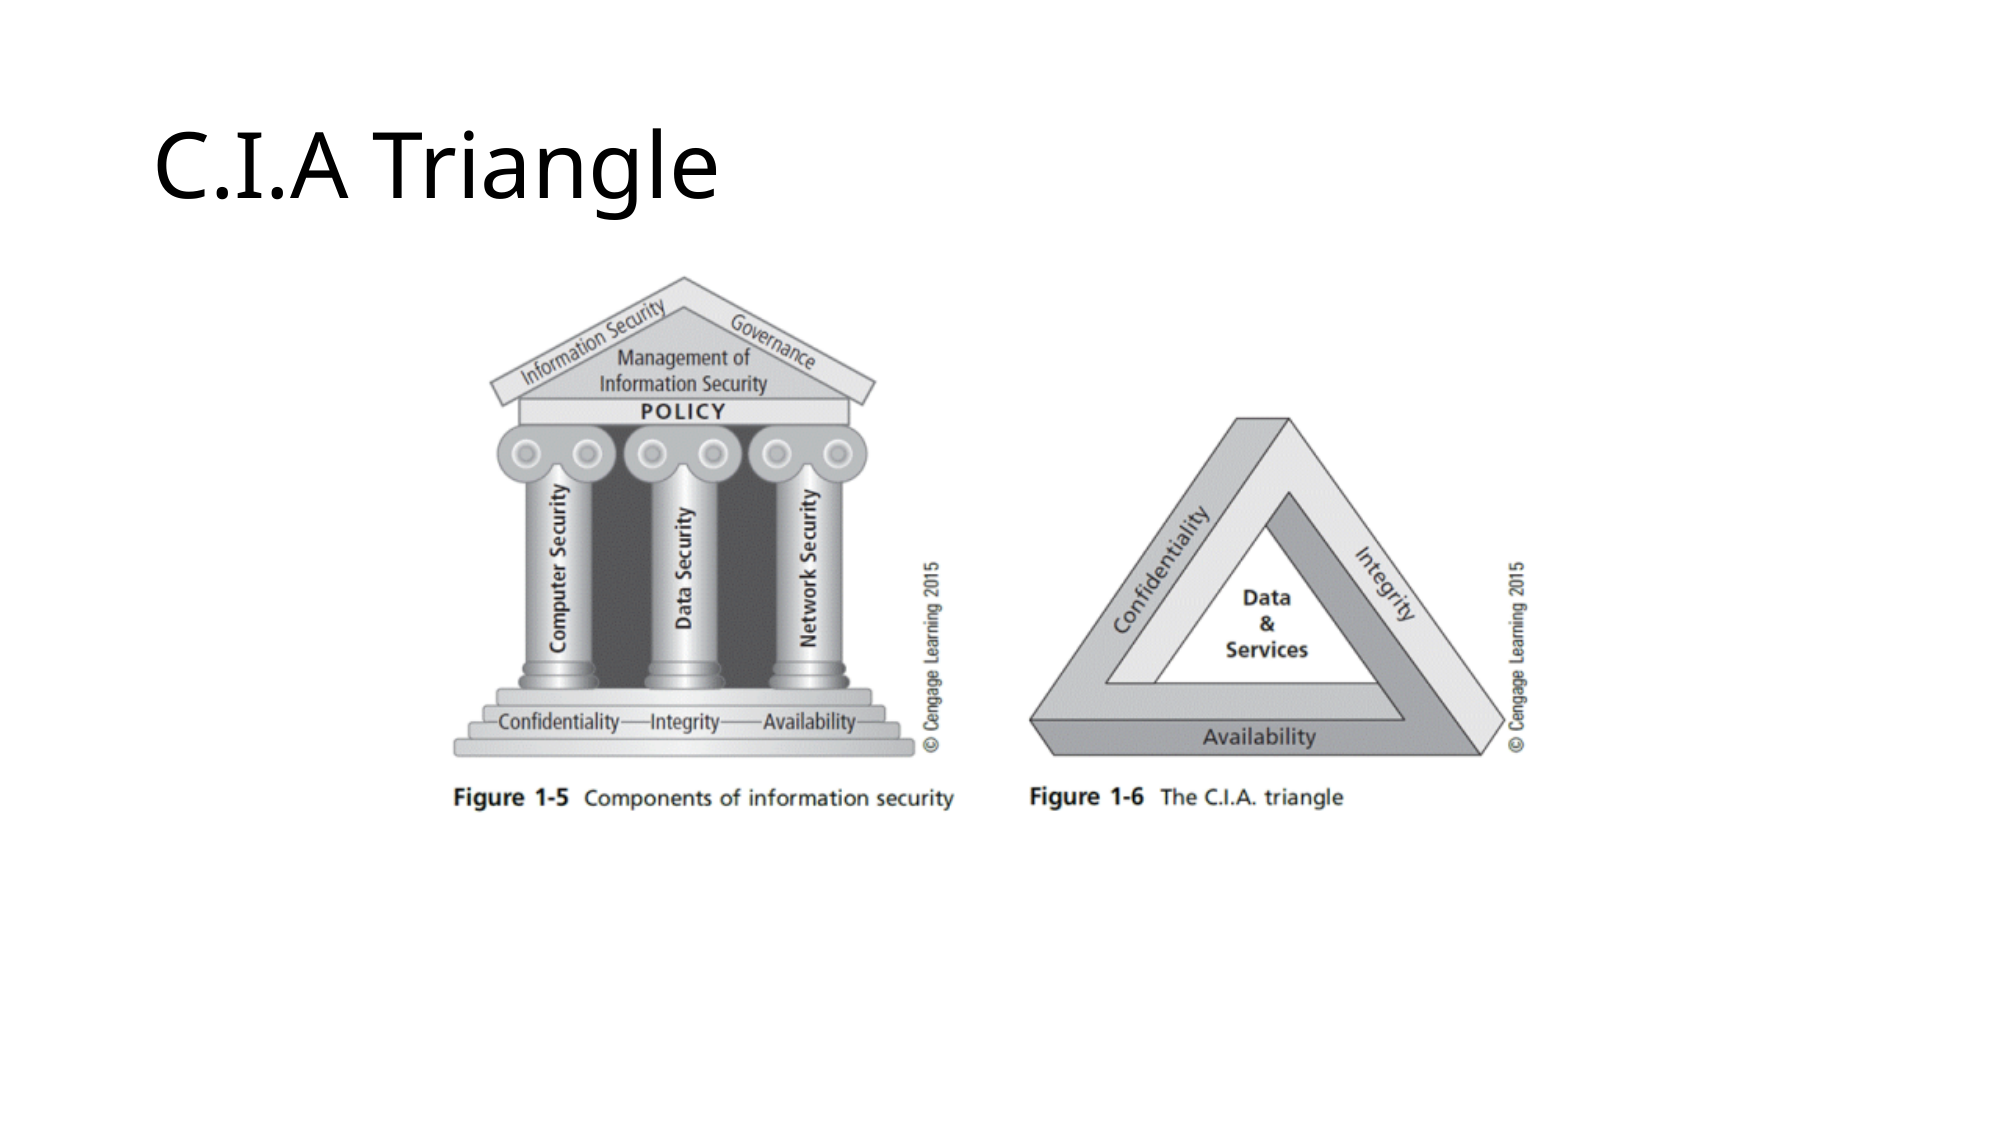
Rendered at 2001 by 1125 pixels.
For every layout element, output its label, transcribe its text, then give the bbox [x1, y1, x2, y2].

title C.I.A Triangle [137, 59, 1863, 278]
picture [407, 249, 1593, 875]
